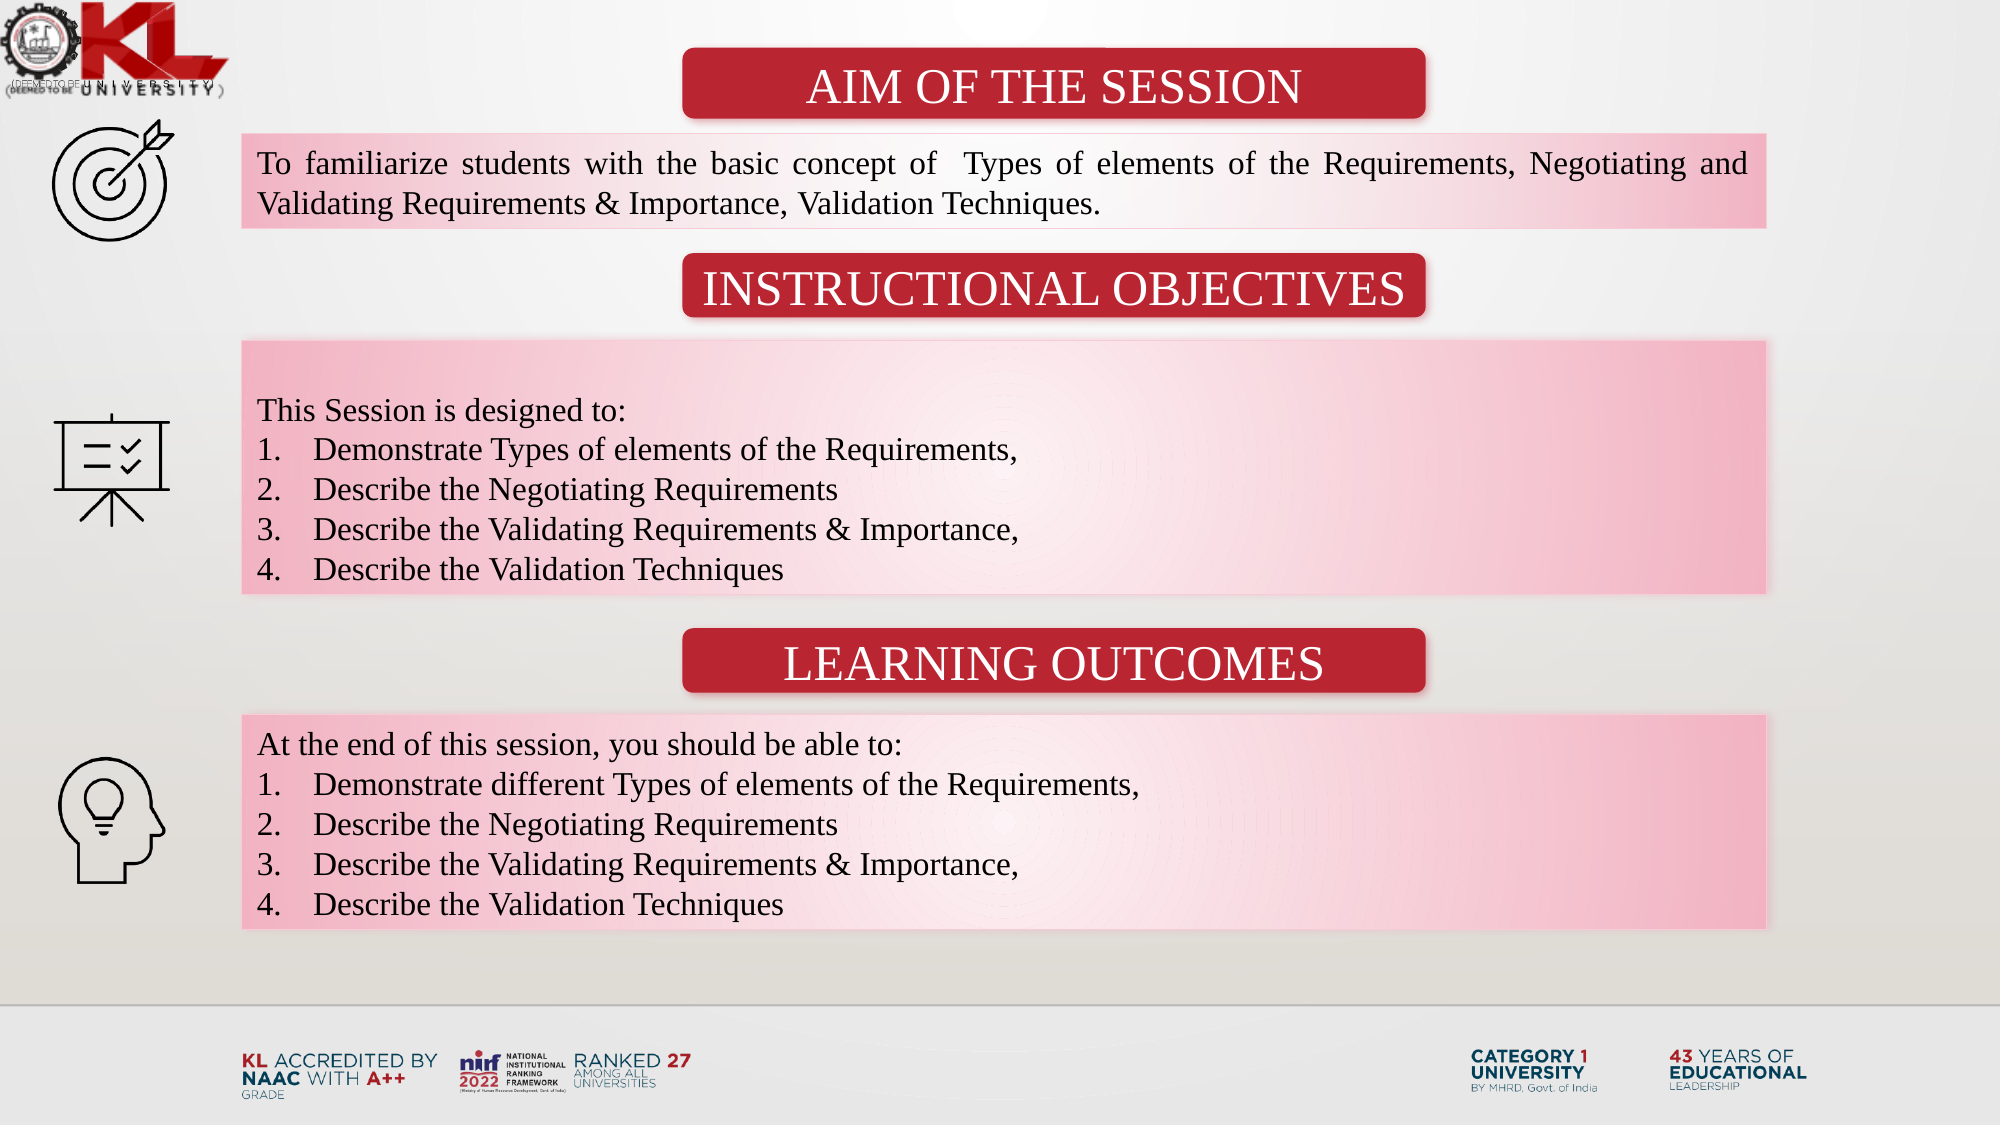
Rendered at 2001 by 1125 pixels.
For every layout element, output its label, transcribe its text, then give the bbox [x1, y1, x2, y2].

text_box LEARNING OUTCOMES [681, 627, 1427, 694]
picture [36, 748, 187, 899]
text_box At the end of this session, you should be able to: Demonstrate different Types of elements of the Requirements, Describe the Negotiating Requirements Describe the Validating Requirements & Importance, Describe the Validation Techniques [241, 714, 1767, 930]
picture [1447, 1045, 1814, 1101]
picture [0, 0, 327, 99]
picture [36, 393, 187, 544]
text_box This Session is designed to: Demonstrate Types of elements of the Requirements, Describe the Negotiating Requirements Describe the Validating Requirements & Importance, Describe the Validation Techniques [241, 340, 1767, 595]
text_box AIM OF THE SESSION [681, 46, 1427, 120]
picture [238, 1045, 716, 1103]
picture [36, 106, 187, 257]
text_box To familiarize students with the basic concept of Types of elements of the Requirements, Negotiating and Validating Requirements & Importance, Validation Techniques. [241, 133, 1767, 229]
text_box INSTRUCTIONAL OBJECTIVES [681, 252, 1427, 319]
